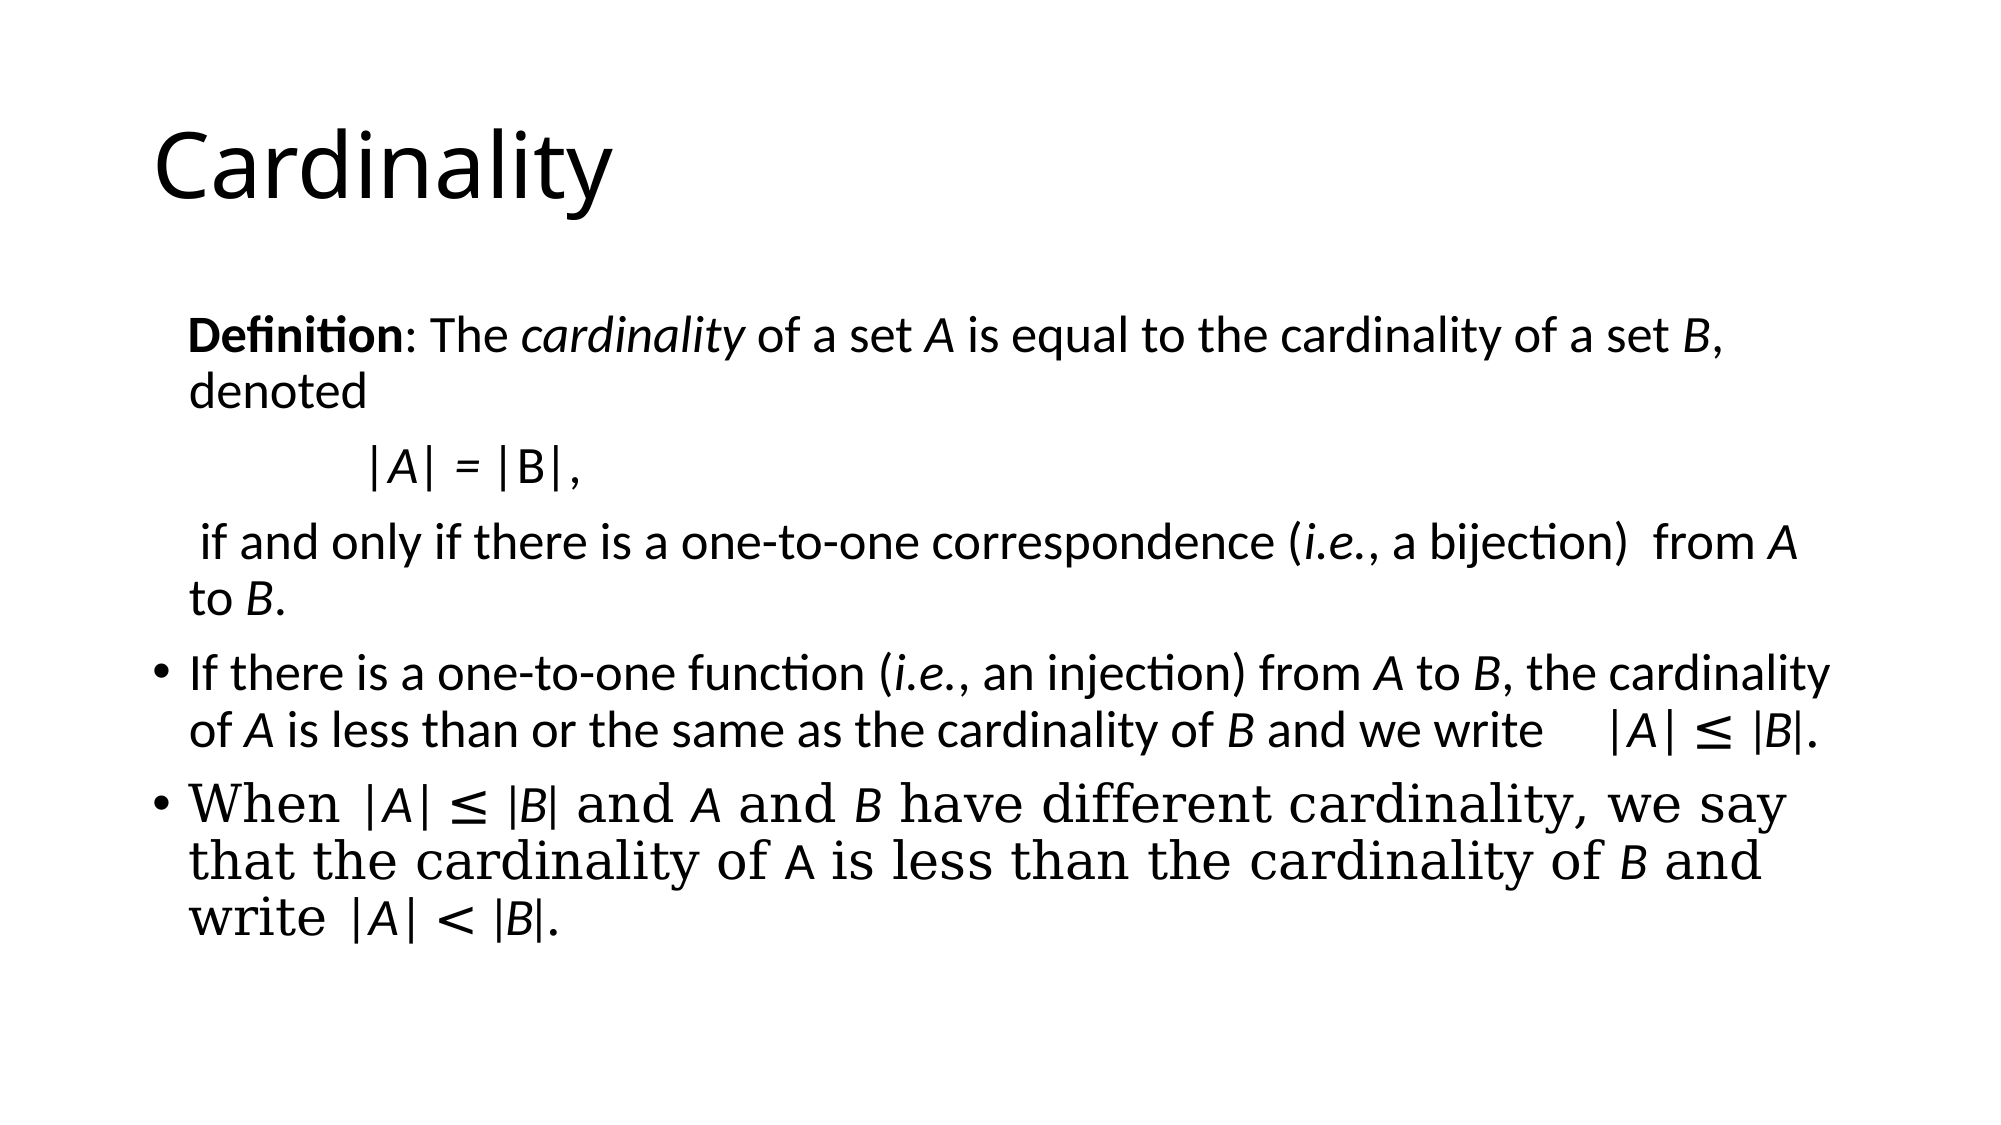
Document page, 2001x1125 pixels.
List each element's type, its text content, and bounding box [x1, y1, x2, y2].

title Cardinality [137, 59, 1863, 278]
list Definition: The cardinality of a set A is equal to the cardinality of a set B, denoted |A| = |B|, if and only if there is a one-to-one correspondence (i.e., a bijection) from A to B. If there is a one-to-one function (i.e., an injection) from A to B, the cardinality of A is less than or the same as the cardinality of B and we write |A| ≤ |B|. When |A| ≤ |B| and A and B have different cardinality, we say that the cardinality of A is less than the cardinality of B and write |A| < |B|. [137, 299, 1863, 1014]
